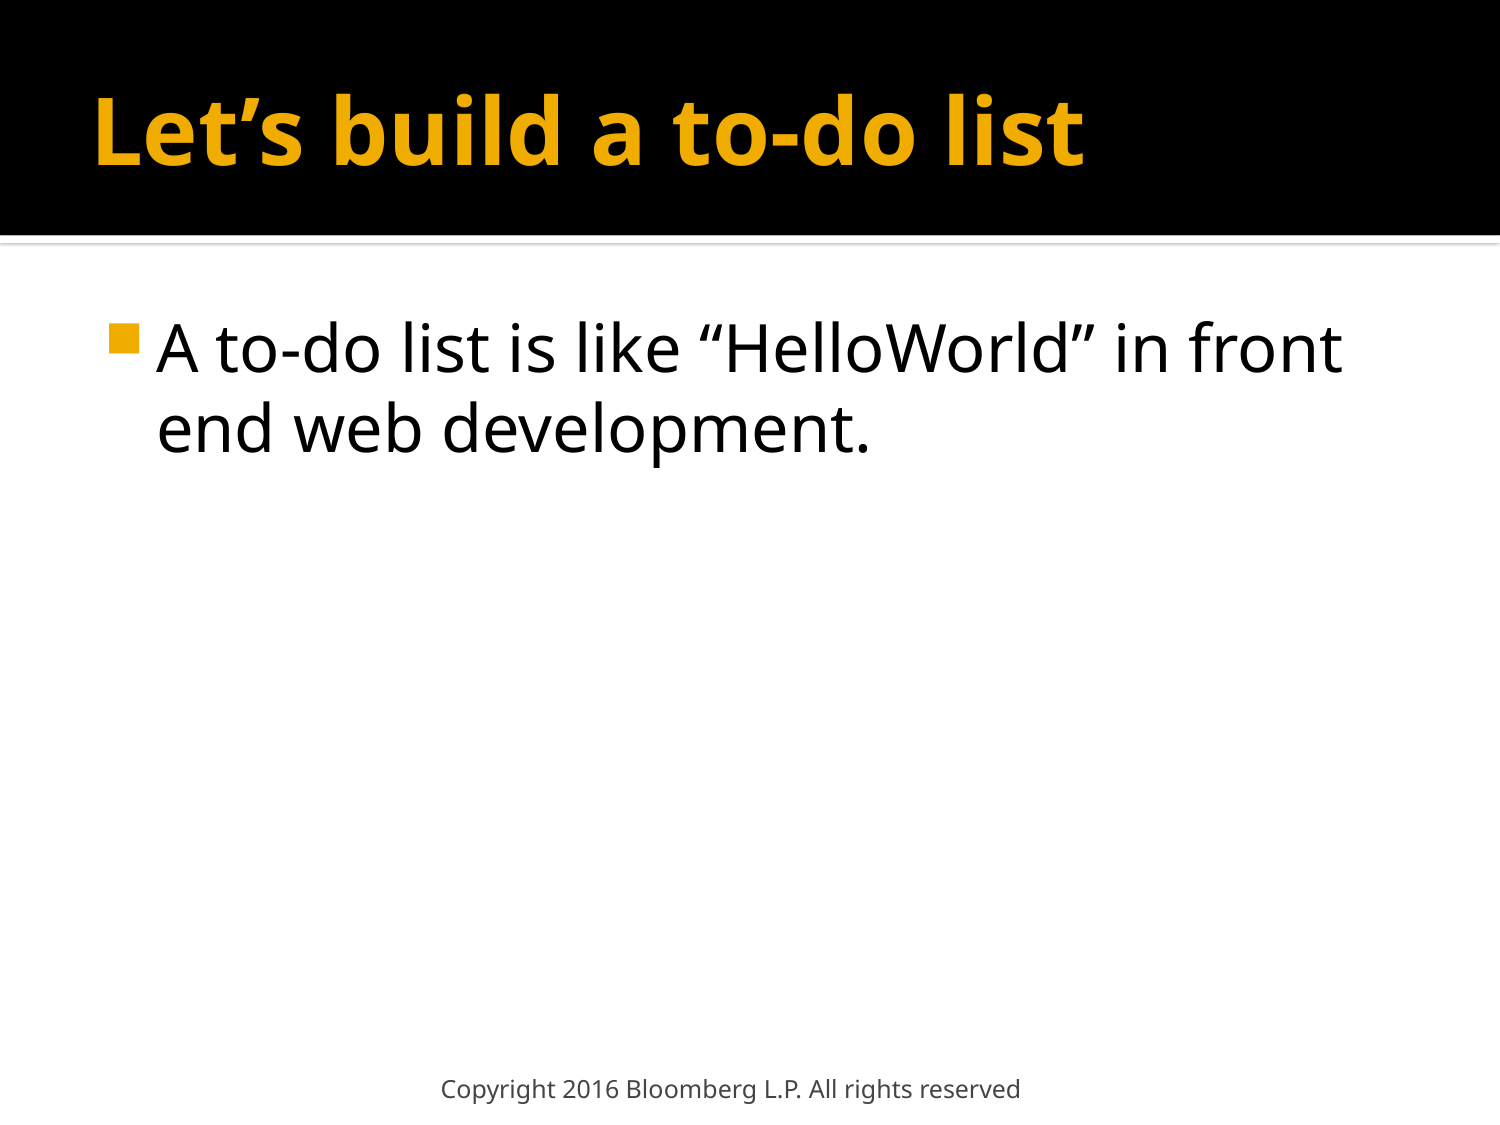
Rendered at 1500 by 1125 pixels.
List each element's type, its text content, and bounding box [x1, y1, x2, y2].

footer Copyright 2016 Bloomberg L.P. All rights reserved [433, 1062, 1337, 1108]
list A to-do list is like “HelloWorld” in front end web development. [75, 291, 1425, 1050]
title Let’s build a to-do list [75, 25, 1425, 231]
